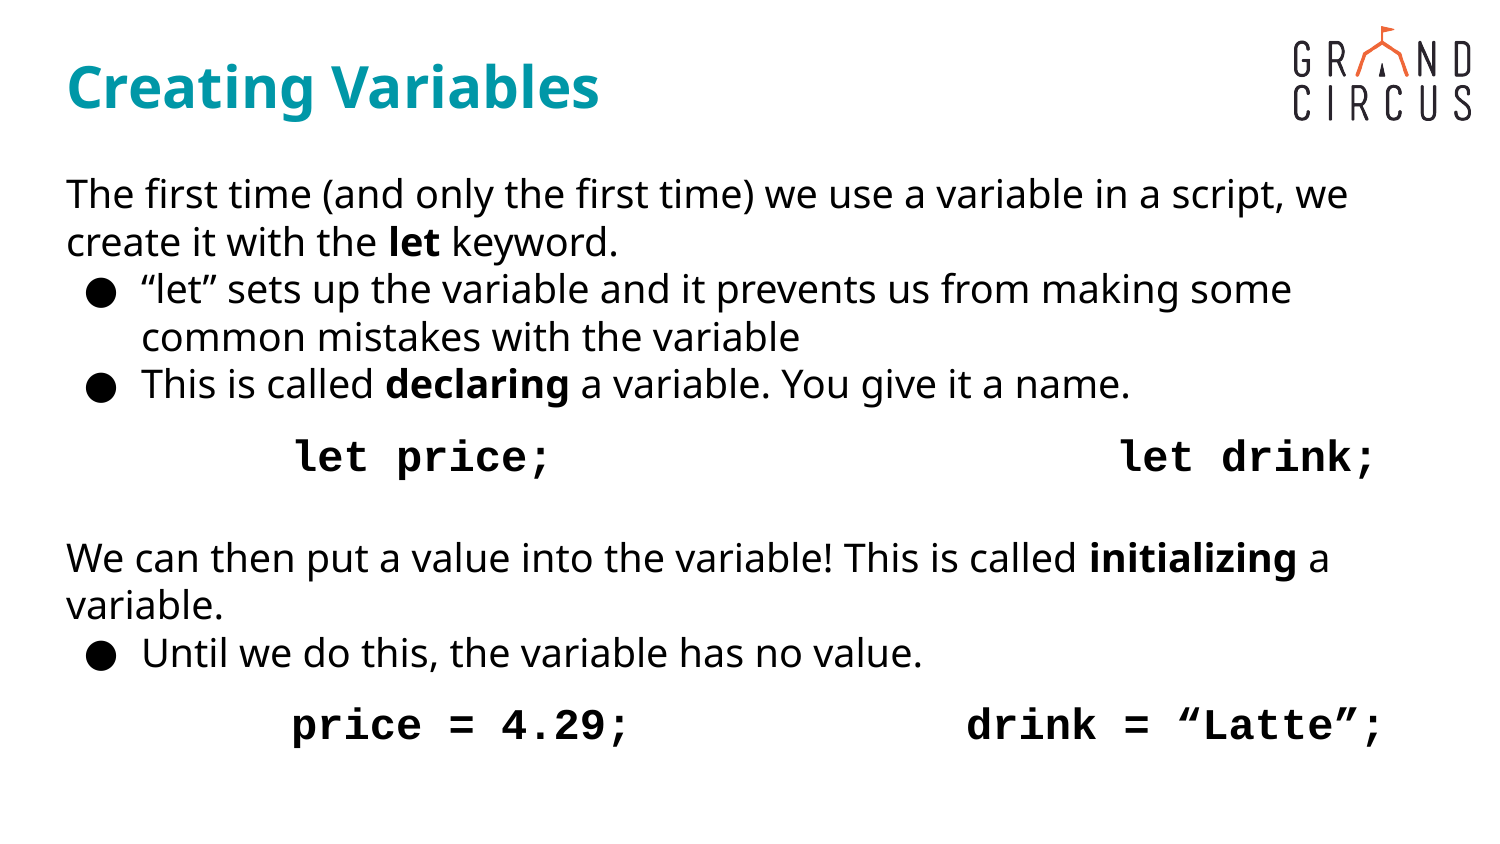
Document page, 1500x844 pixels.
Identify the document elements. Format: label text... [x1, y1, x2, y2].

title Creating Variables [51, 35, 1449, 130]
picture [1294, 26, 1471, 121]
list The first time (and only the first time) we use a variable in a script, we create it with the let keyword. “let” sets up the variable and it prevents us from making some common mistakes with the variable This is called declaring a variable. You give it a name. let price; let drink; We can then put a value into the variable! This is called initializing a variable. Until we do this, the variable has no value. price = 4.29; drink = “Latte”; [51, 154, 1472, 786]
